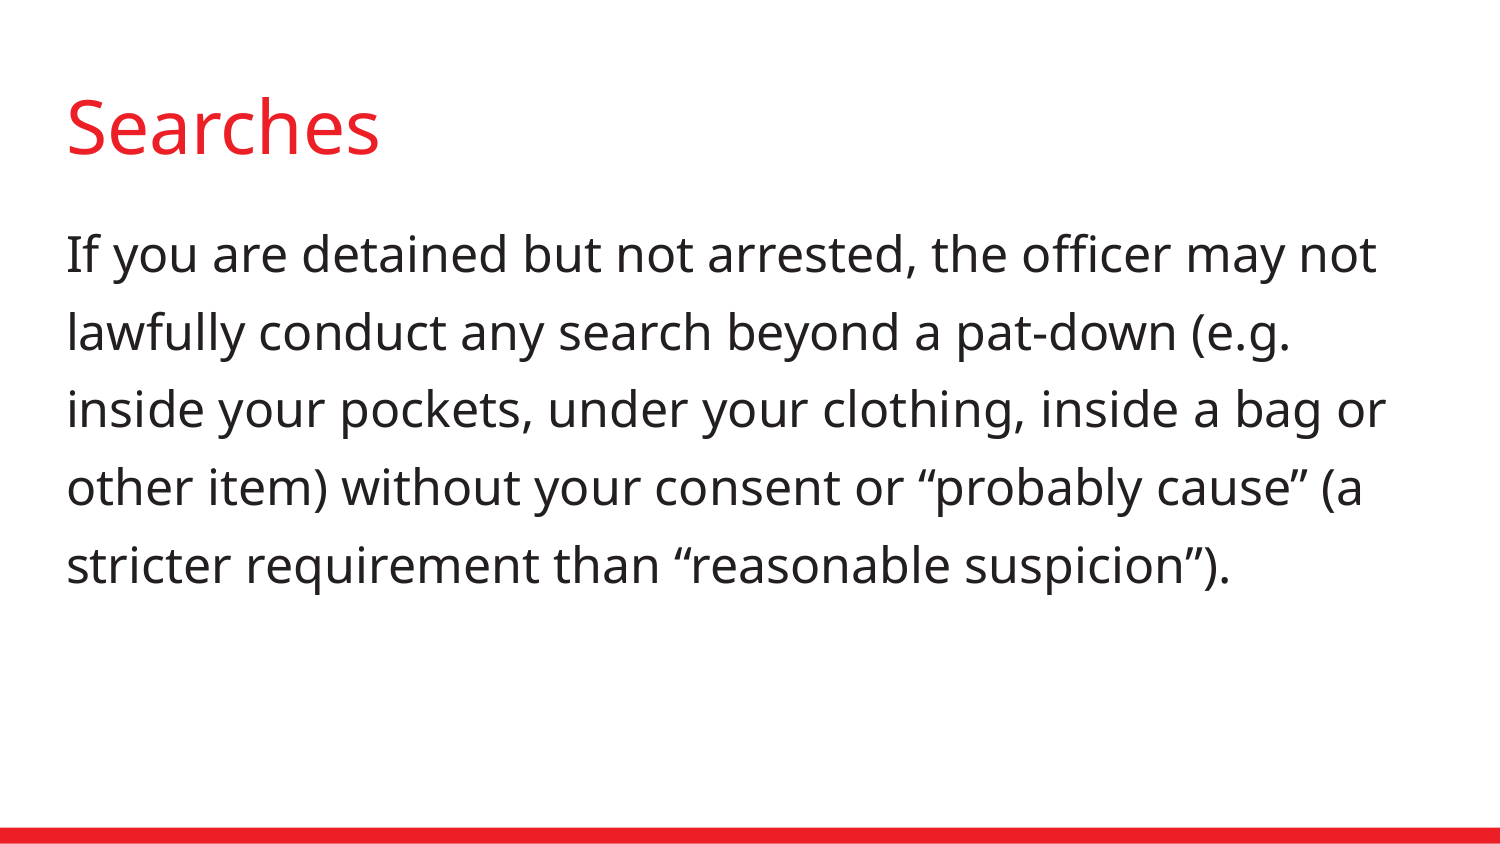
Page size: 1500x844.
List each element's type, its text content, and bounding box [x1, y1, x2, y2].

title Searches [51, 64, 1449, 167]
list If you are detained but not arrested, the officer may not lawfully conduct any search beyond a pat-down (e.g. inside your pockets, under your clothing, inside a bag or other item) without your consent or “probably cause” (a stricter requirement than “reasonable suspicion”). [51, 189, 1449, 750]
